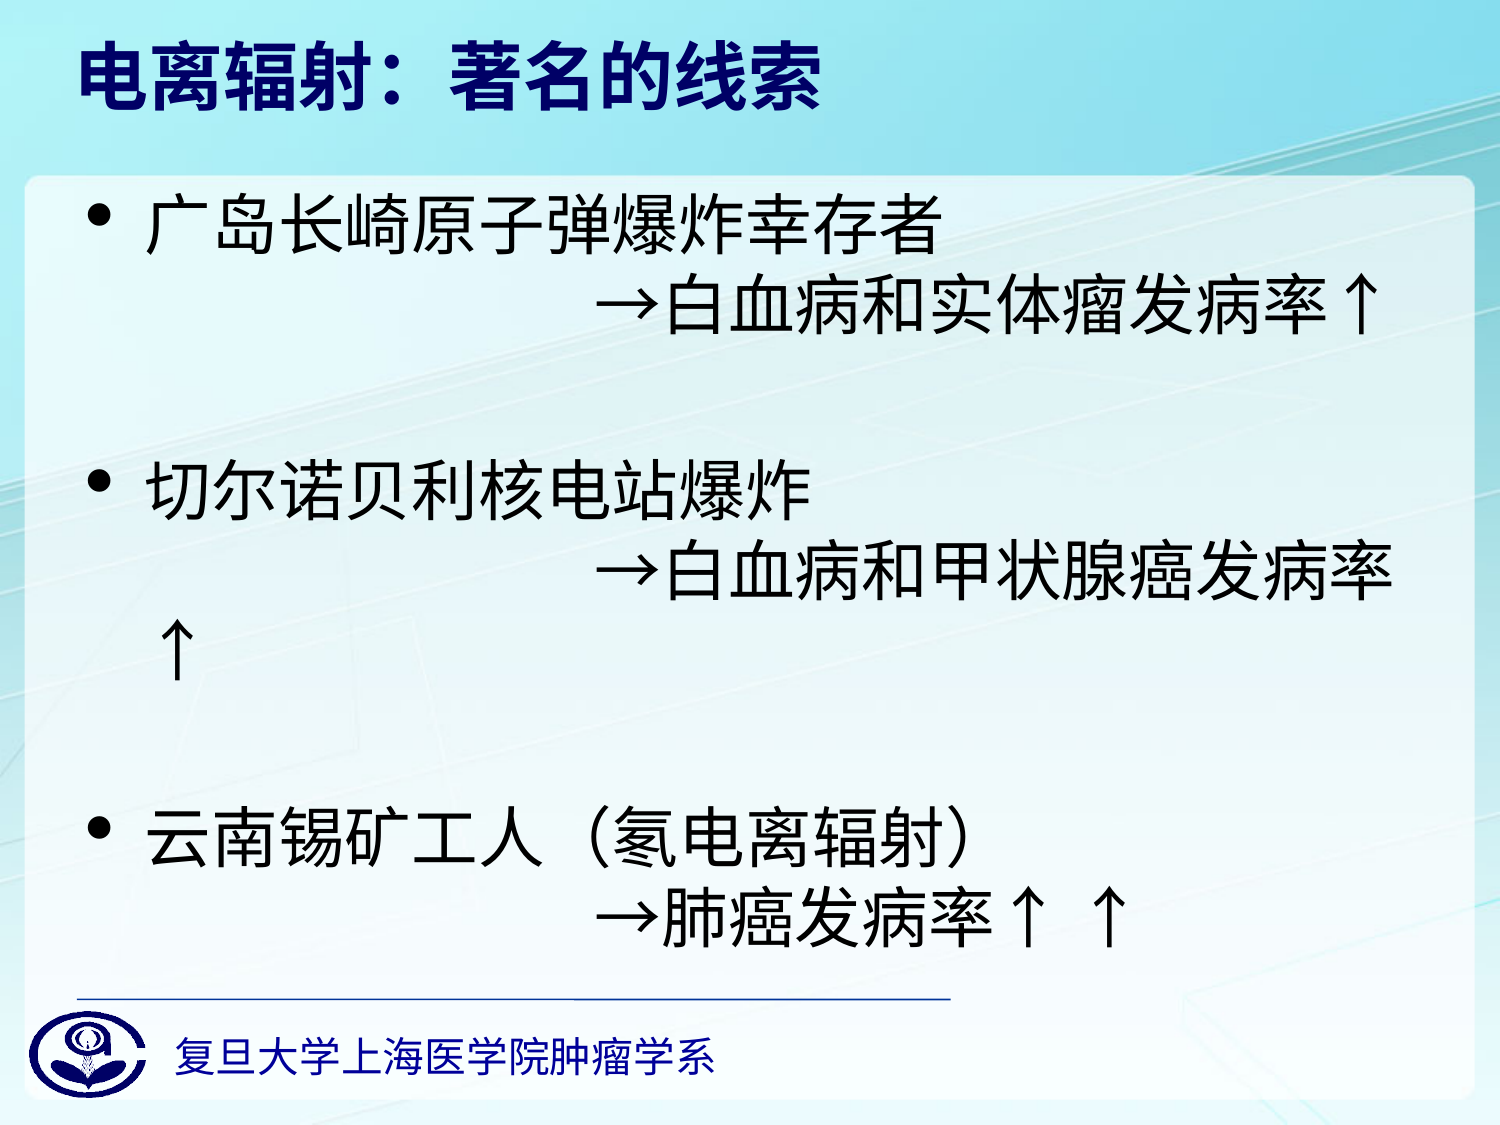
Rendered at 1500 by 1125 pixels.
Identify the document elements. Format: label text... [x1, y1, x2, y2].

title 电离辐射：著名的线索 [0, 0, 1500, 150]
picture [0, 150, 1500, 1125]
list 广岛长崎原子弹爆炸幸存者 →白血病和实体瘤发病率↑ 切尔诺贝利核电站爆炸 →白血病和甲状腺癌发病率↑ 云南锡矿工人（氡电离辐射） →肺癌发病率↑ ↑ [73, 174, 1424, 953]
